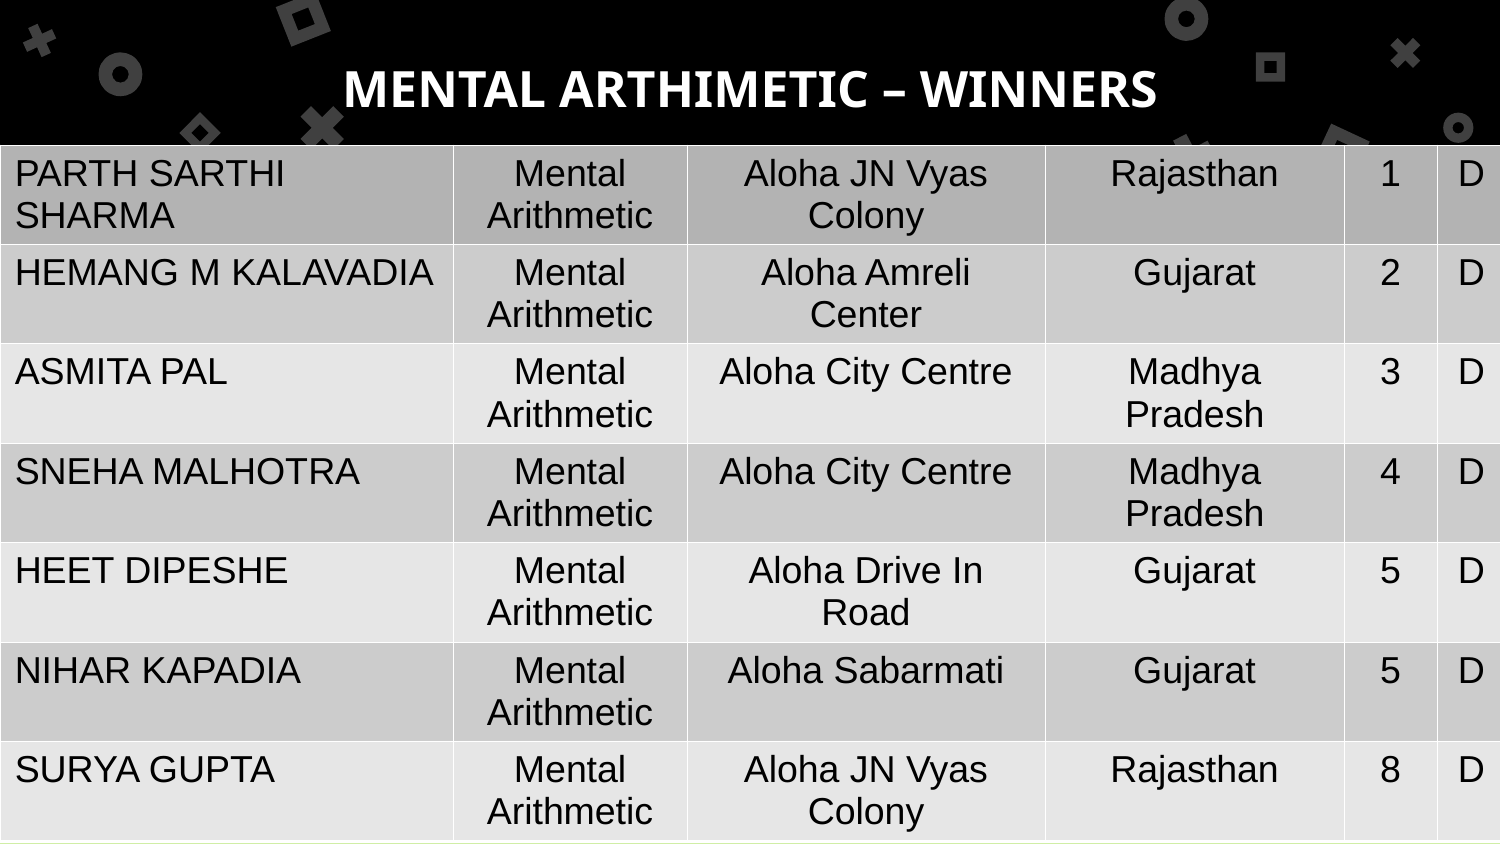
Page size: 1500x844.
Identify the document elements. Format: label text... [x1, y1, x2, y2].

table_cell Aloha Amreli Center [688, 245, 1045, 343]
table_cell D [1438, 344, 1500, 443]
table_cell Mental Arithmetic [454, 742, 687, 840]
table_cell SNEHA MALHOTRA [1, 444, 453, 542]
table_header Aloha JN Vyas Colony [688, 146, 1045, 244]
table_cell Gujarat [1046, 543, 1344, 642]
table_cell 4 [1345, 444, 1437, 542]
table_cell ASMITA PAL [1, 344, 453, 443]
table_cell Madhya Pradesh [1046, 344, 1344, 443]
table_cell D [1438, 245, 1500, 343]
table_cell Aloha City Centre [688, 344, 1045, 443]
table_cell NIHAR KAPADIA [1, 643, 453, 741]
table_cell Aloha City Centre [688, 444, 1045, 542]
table_header Rajasthan [1046, 146, 1344, 244]
table_cell Mental Arithmetic [454, 344, 687, 443]
table_cell Aloha Sabarmati [688, 643, 1045, 741]
table_header Mental Arithmetic [454, 146, 687, 244]
table_header 1 [1345, 146, 1437, 244]
table_cell D [1438, 742, 1500, 840]
table_cell Rajasthan [1046, 742, 1344, 840]
table_cell Gujarat [1046, 245, 1344, 343]
table_cell HEET DIPESHE [1, 543, 453, 642]
table_cell D [1438, 543, 1500, 642]
table_cell Mental Arithmetic [454, 444, 687, 542]
table_cell Mental Arithmetic [454, 643, 687, 741]
table_cell 5 [1345, 543, 1437, 642]
table_cell Gujarat [1046, 643, 1344, 741]
table_cell HEMANG M KALAVADIA [1, 245, 453, 343]
table_cell Mental Arithmetic [454, 543, 687, 642]
table_cell SURYA GUPTA [1, 742, 453, 840]
table_cell D [1438, 643, 1500, 741]
table_cell 3 [1345, 344, 1437, 443]
table_cell D [1438, 444, 1500, 542]
table_cell 5 [1345, 643, 1437, 741]
table_cell Mental Arithmetic [454, 245, 687, 343]
table_header D [1438, 146, 1500, 244]
table_cell Aloha Drive In Road [688, 543, 1045, 642]
text_box MENTAL ARTHIMETIC – WINNERS [74, 0, 1425, 145]
table_cell Madhya Pradesh [1046, 444, 1344, 542]
table_cell 8 [1345, 742, 1437, 840]
table_cell Aloha JN Vyas Colony [688, 742, 1045, 840]
table_cell 2 [1345, 245, 1437, 343]
table_header PARTH SARTHI SHARMA [1, 146, 453, 244]
